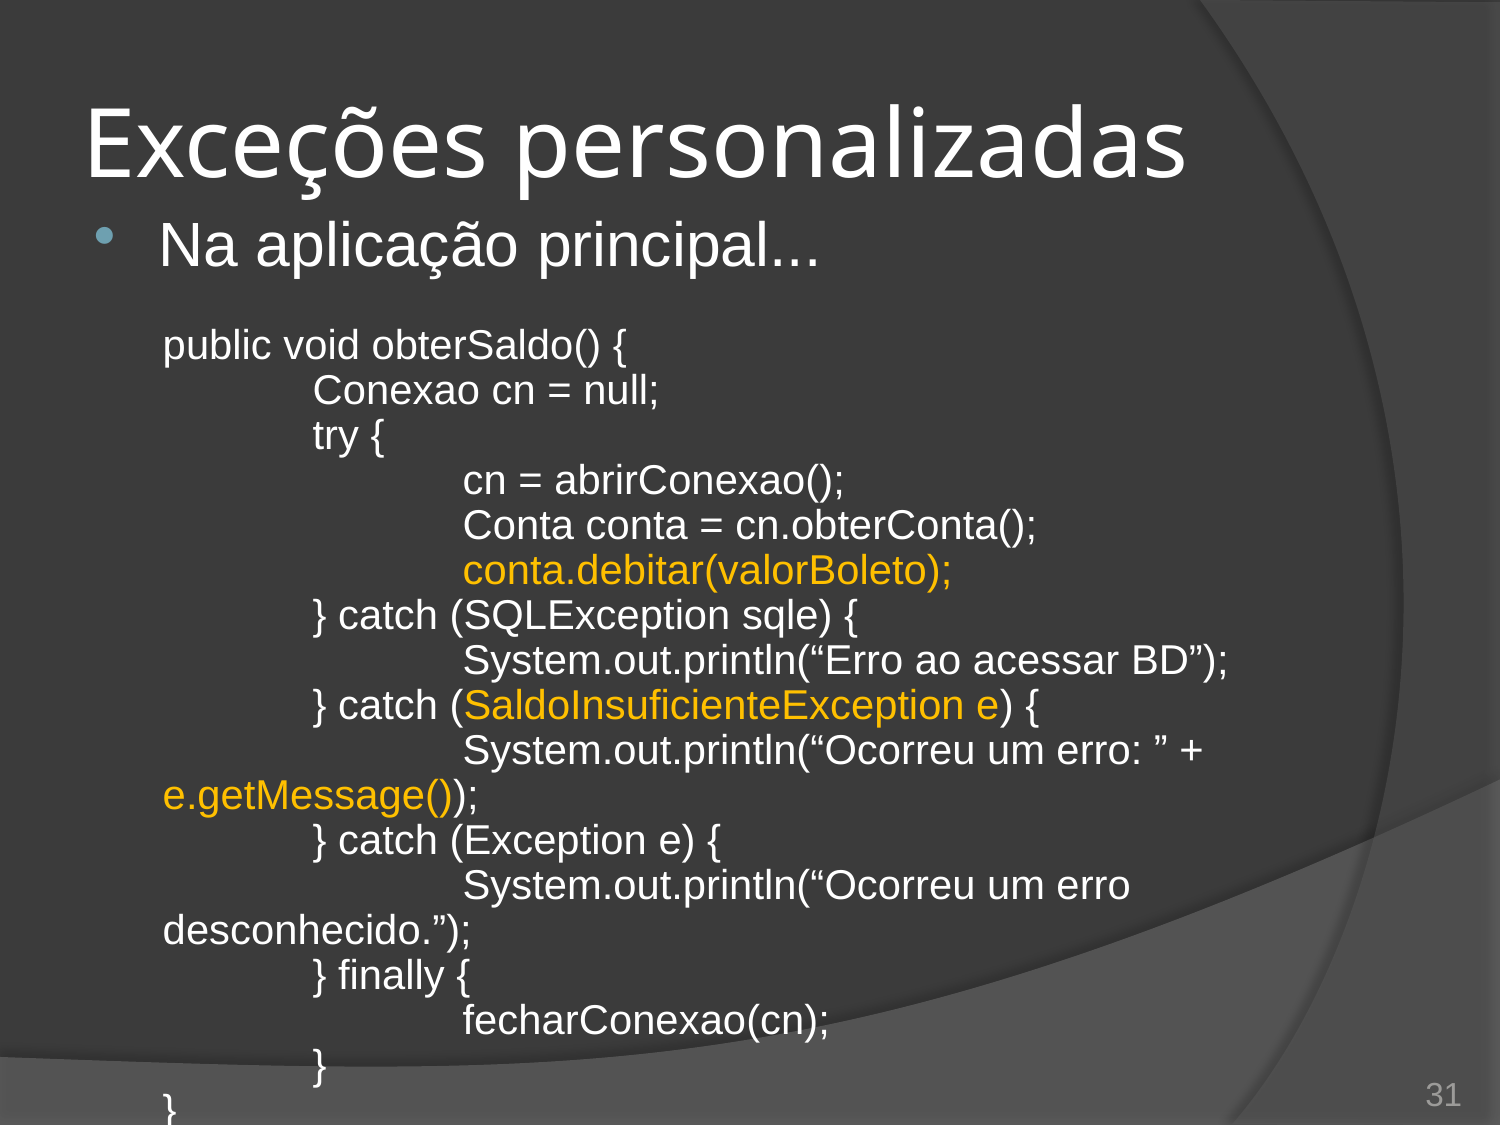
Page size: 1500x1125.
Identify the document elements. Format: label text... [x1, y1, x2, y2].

slide_number 31 [1337, 1053, 1463, 1114]
title Exceções personalizadas [74, 44, 1301, 196]
list Na aplicação principal... public void obterSaldo() { Conexao cn = null; try { cn = abrirConexao(); Conta conta = cn.obterConta(); conta.debitar(valorBoleto); } catch (SQLException sqle) { System.out.println(“Erro ao acessar BD”); } catch (SaldoInsuficienteException e) { System.out.println(“Ocorreu um erro: ” + e.getMessage()); } catch (Exception e) { System.out.println(“Ocorreu um erro desconhecido.”); } finally { fecharConexao(cn); } } [74, 196, 1412, 939]
